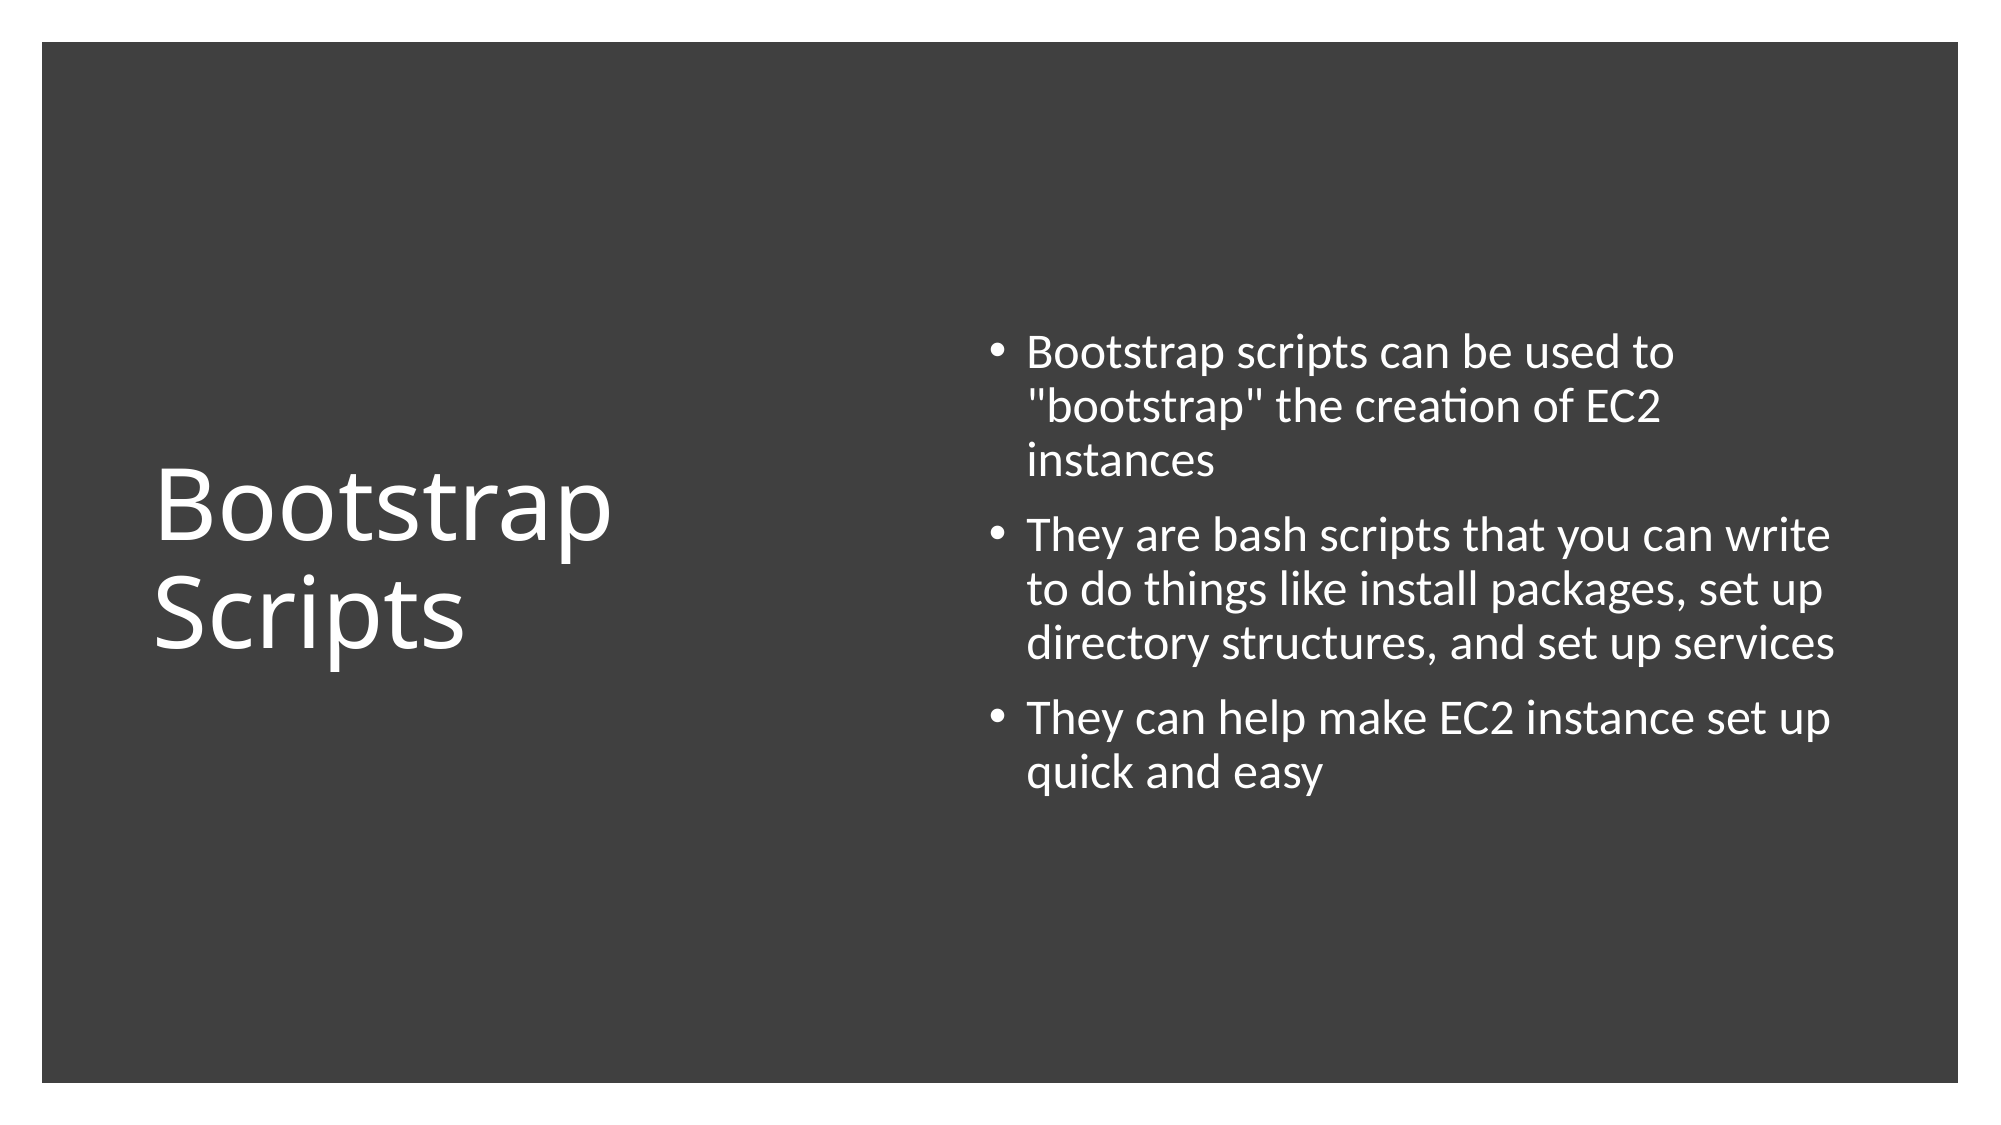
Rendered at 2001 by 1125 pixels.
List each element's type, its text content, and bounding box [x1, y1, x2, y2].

list Bootstrap scripts can be used to "bootstrap" the creation of EC2 instances They are bash scripts that you can write to do things like install packages, set up directory structures, and set up services They can help make EC2 instance set up quick and easy [973, 185, 1863, 940]
title Bootstrap Scripts [137, 185, 813, 940]
text_box [52, 51, 1948, 1073]
